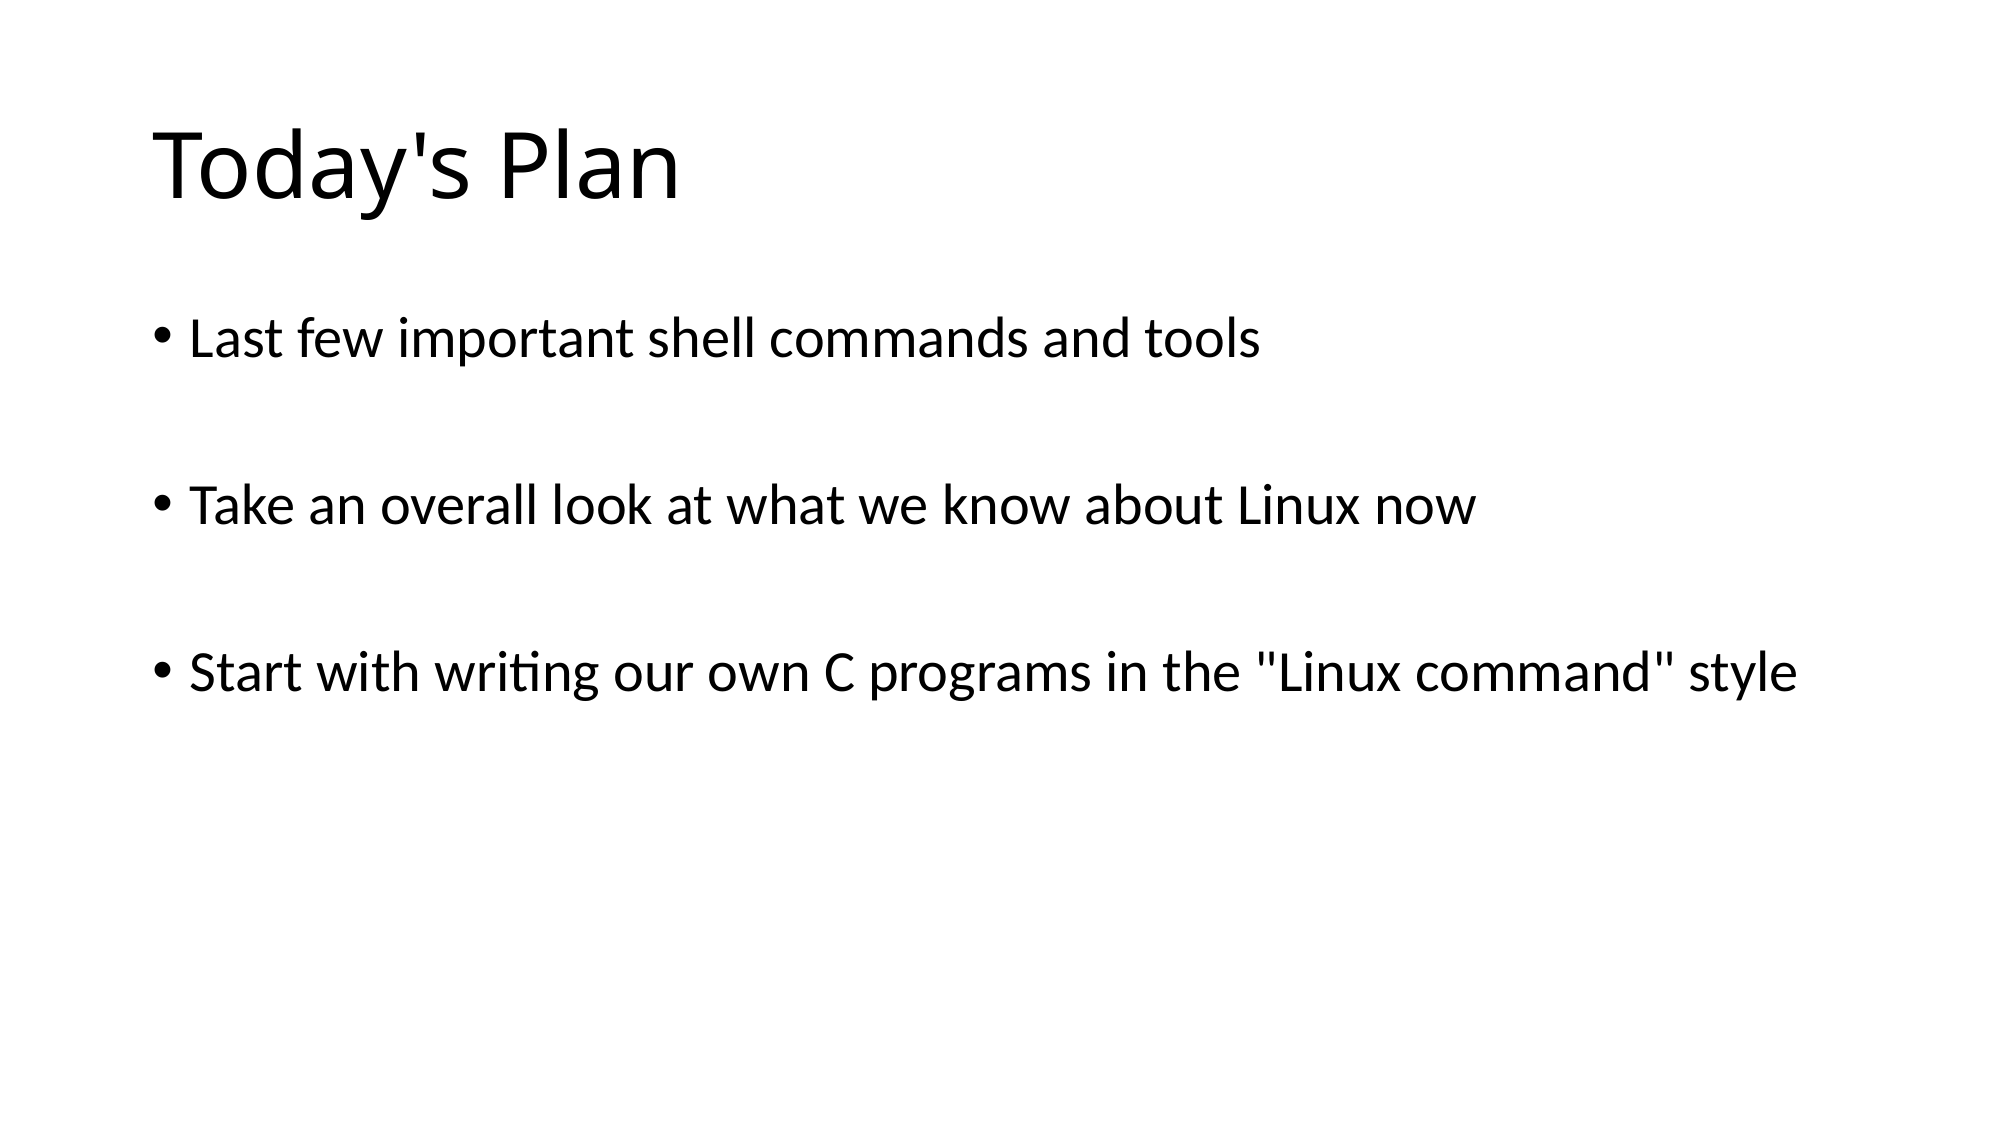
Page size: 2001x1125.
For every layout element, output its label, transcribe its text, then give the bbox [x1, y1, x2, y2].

list Last few important shell commands and tools Take an overall look at what we know about Linux now Start with writing our own C programs in the "Linux command" style [137, 299, 1863, 1014]
title Today's Plan [137, 59, 1863, 278]
